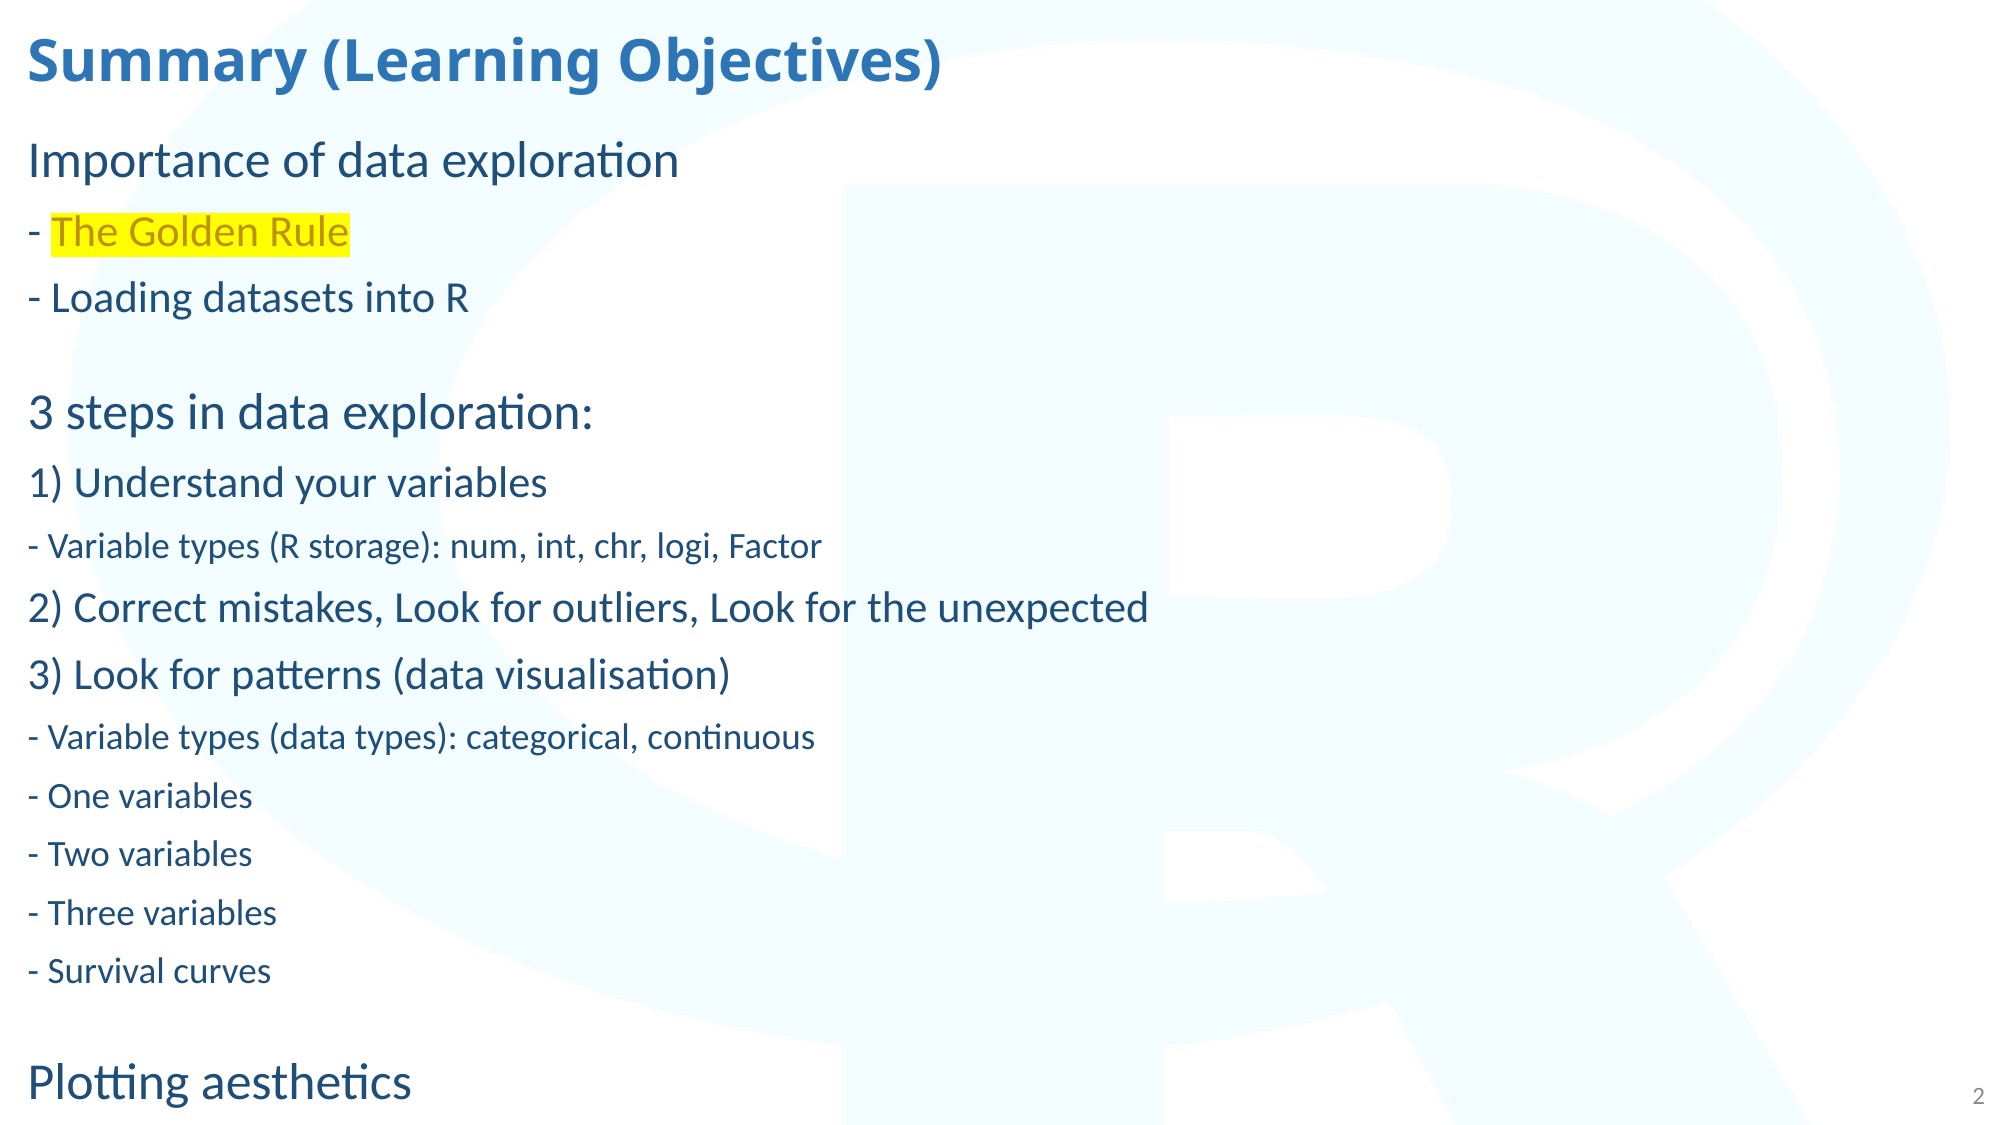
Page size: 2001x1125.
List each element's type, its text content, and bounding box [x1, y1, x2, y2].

title Summary (Learning Objectives) [12, 17, 1988, 108]
slide_number 2 [1550, 1065, 2000, 1125]
list Importance of data exploration - The Golden Rule - Loading datasets into R 3 steps in data exploration: 1) Understand your variables - Variable types (R storage): num, int, chr, logi, Factor 2) Correct mistakes, Look for outliers, Look for the unexpected 3) Look for patterns (data visualisation) - Variable types (data types): categorical, continuous - One variables - Two variables - Three variables - Survival curves Plotting aesthetics [12, 125, 1988, 1123]
